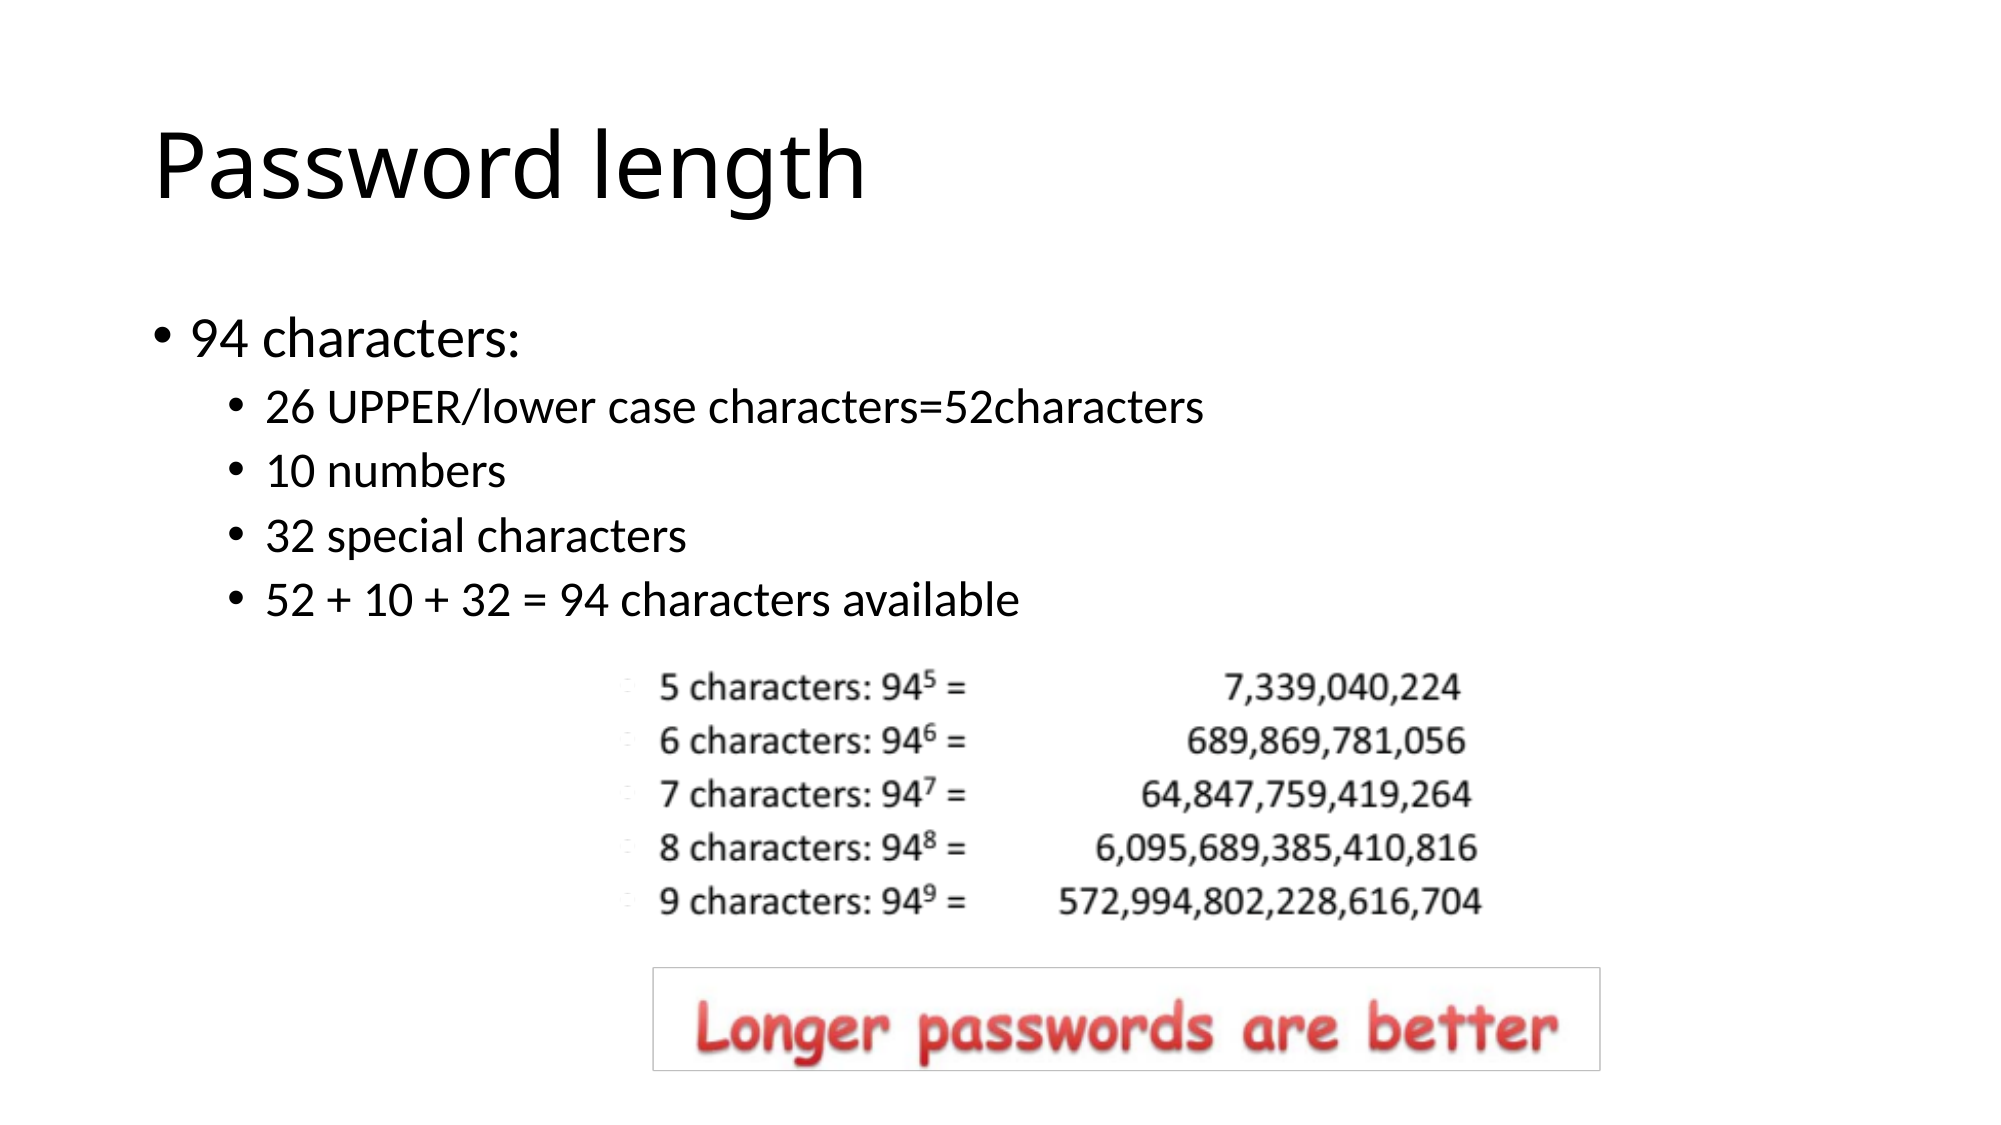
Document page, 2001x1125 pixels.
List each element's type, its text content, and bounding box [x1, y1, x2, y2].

list 94 characters: 26 UPPER/lower case characters=52characters 10 numbers 32 special characters 52 + 10 + 32 = 94 characters available [137, 299, 1863, 973]
picture [586, 620, 1619, 1100]
title Password length [137, 59, 1863, 278]
